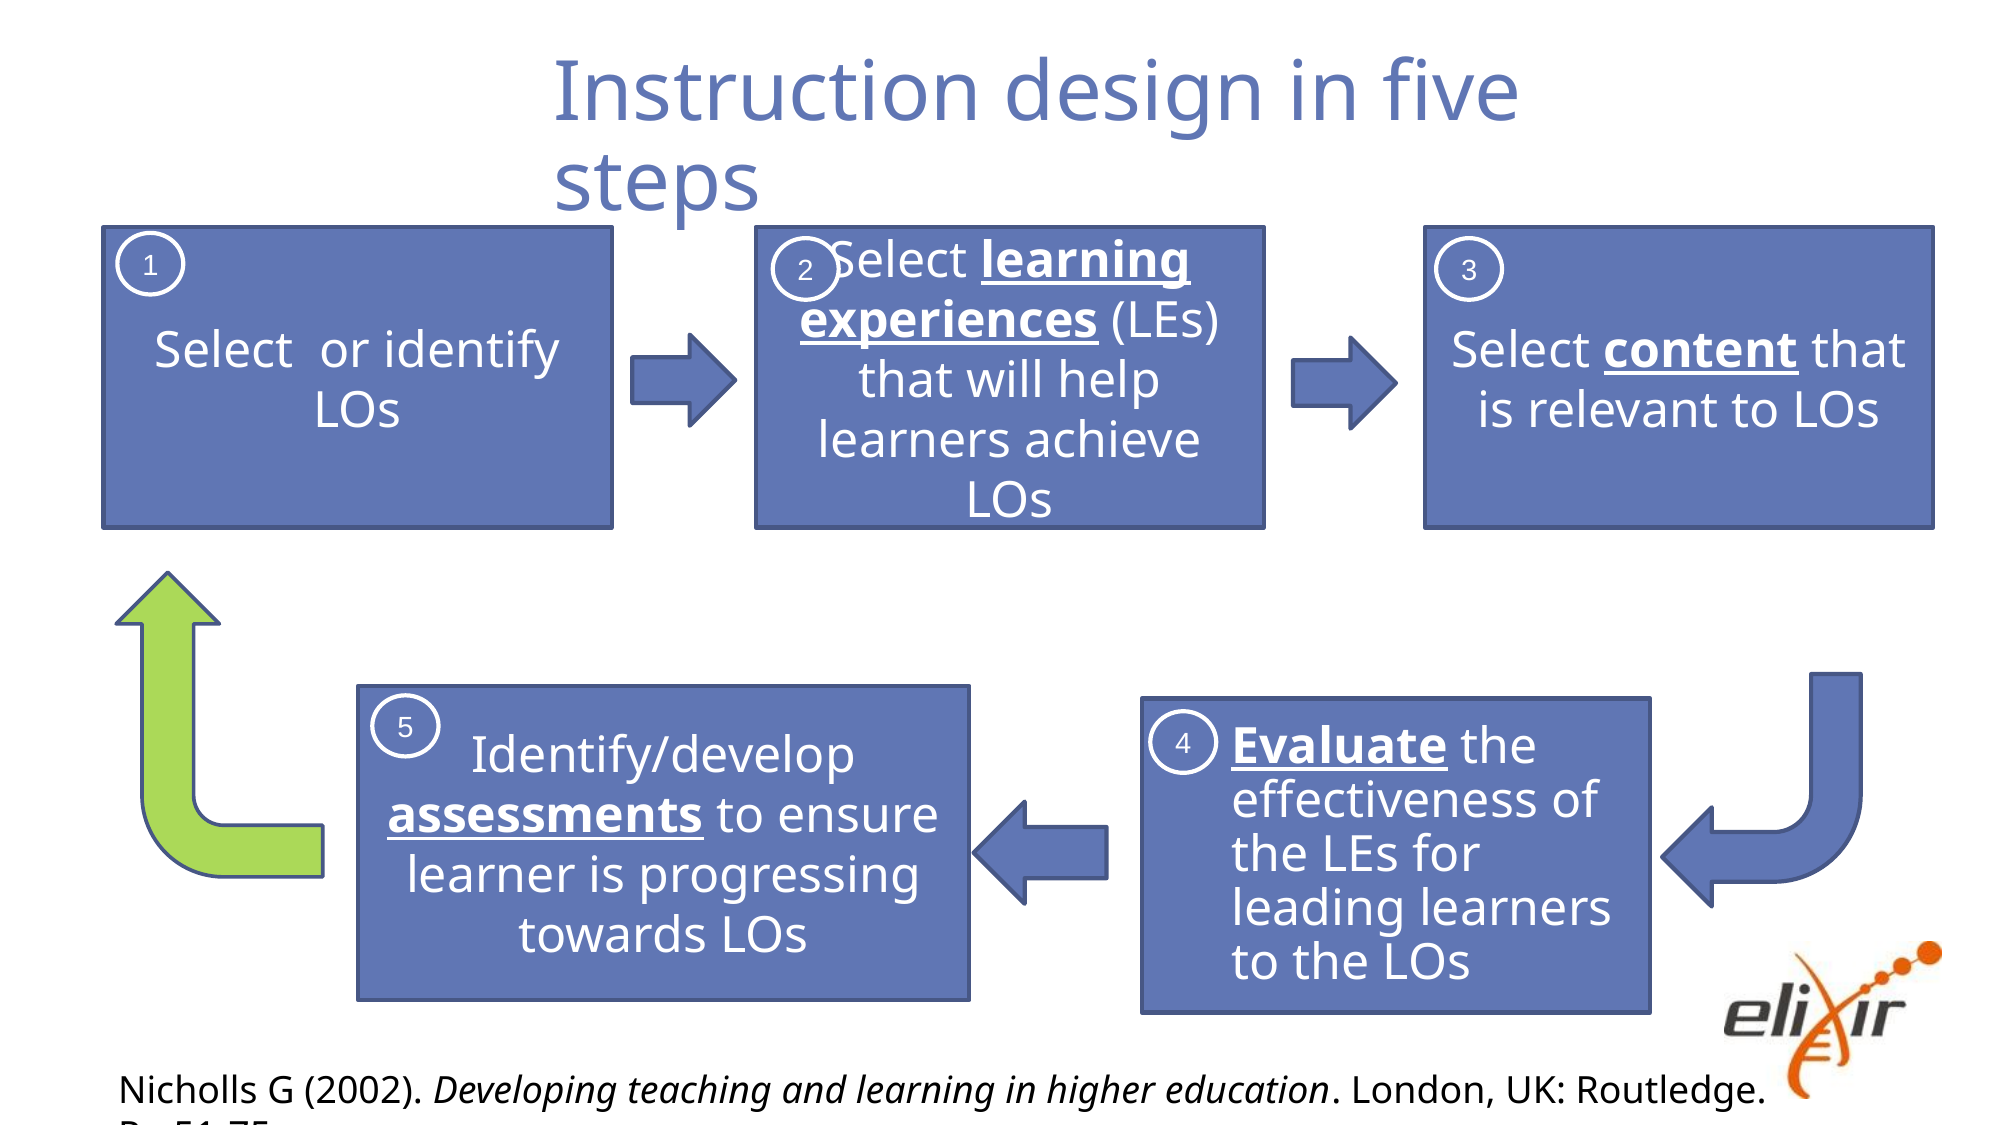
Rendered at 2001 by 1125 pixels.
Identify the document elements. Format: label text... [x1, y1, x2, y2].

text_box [1141, 698, 1651, 1013]
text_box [755, 226, 1265, 528]
text_box [974, 799, 1109, 906]
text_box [1424, 226, 1934, 528]
text_box [1290, 335, 1399, 431]
title Instruction design in five steps [553, 48, 1651, 132]
text_box [114, 570, 325, 880]
text_box Nicholls G (2002). Developing teaching and learning in higher education. London, UK: Routledge. Pp 51-75 [103, 1058, 1825, 1125]
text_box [357, 685, 970, 1001]
text_box [630, 332, 738, 428]
text_box Select or identify LOs [101, 225, 614, 530]
picture [1724, 941, 1942, 1099]
text_box 1 [115, 230, 186, 297]
text_box [1660, 671, 1863, 909]
